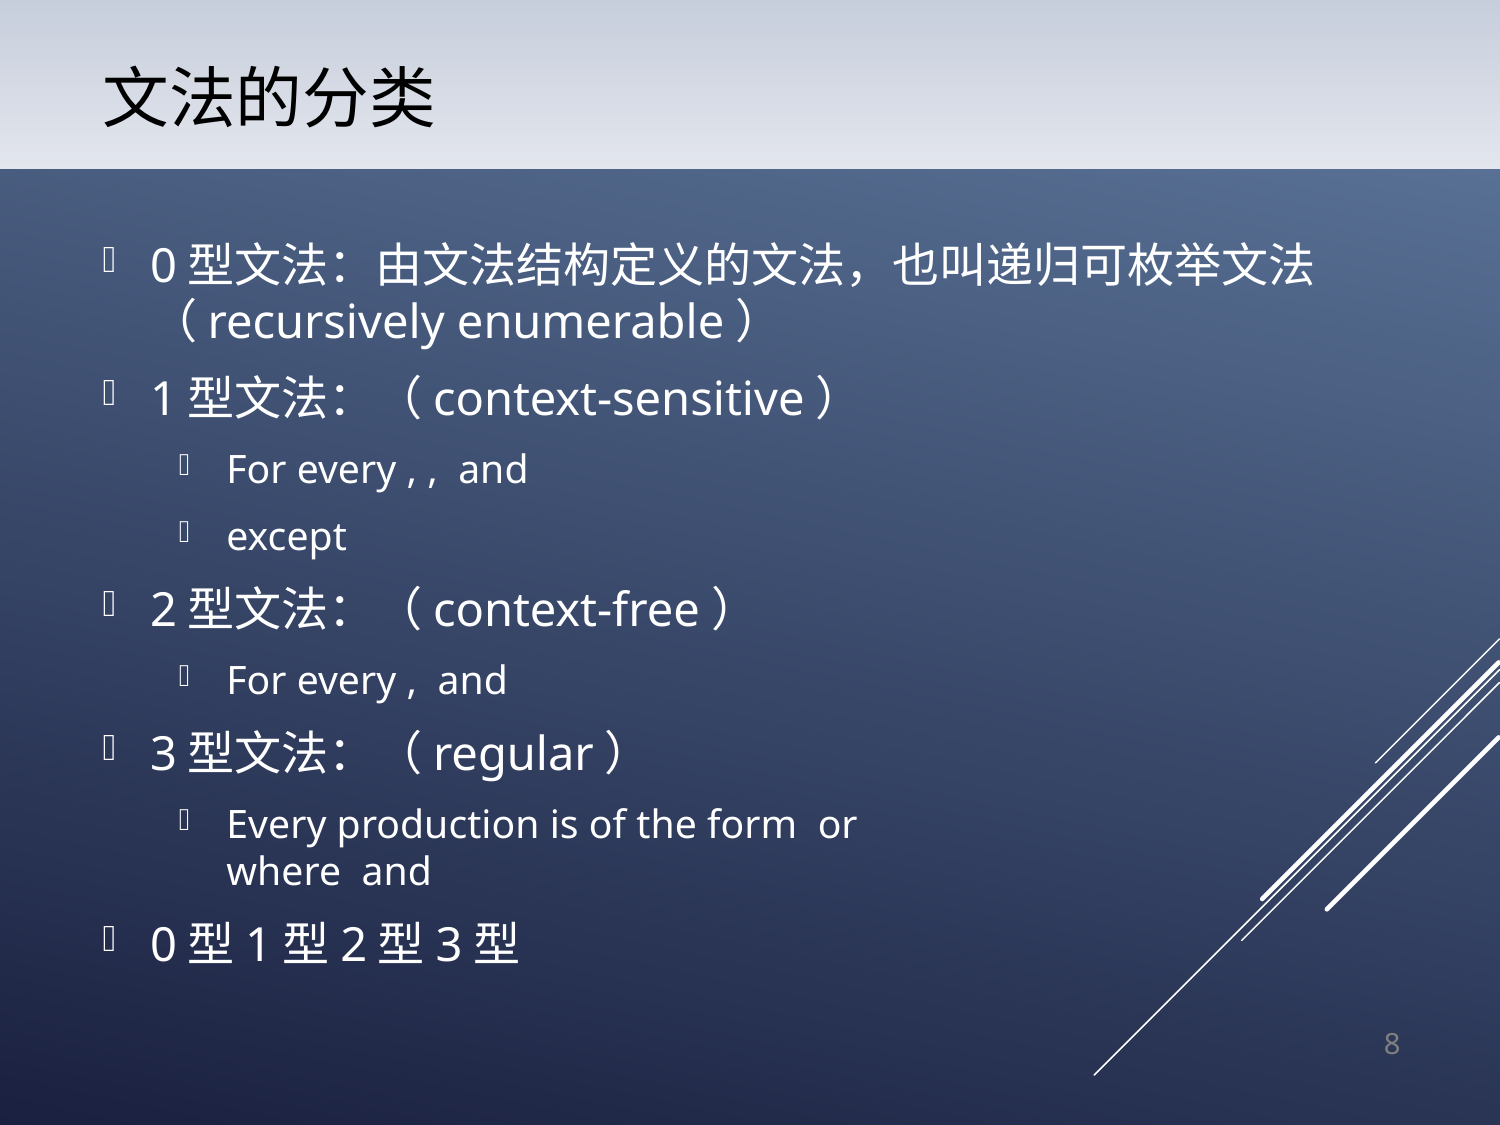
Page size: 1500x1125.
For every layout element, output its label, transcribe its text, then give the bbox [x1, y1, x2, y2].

title 文法的分类 [87, 24, 1416, 169]
slide_number 8 [1328, 1002, 1416, 1073]
